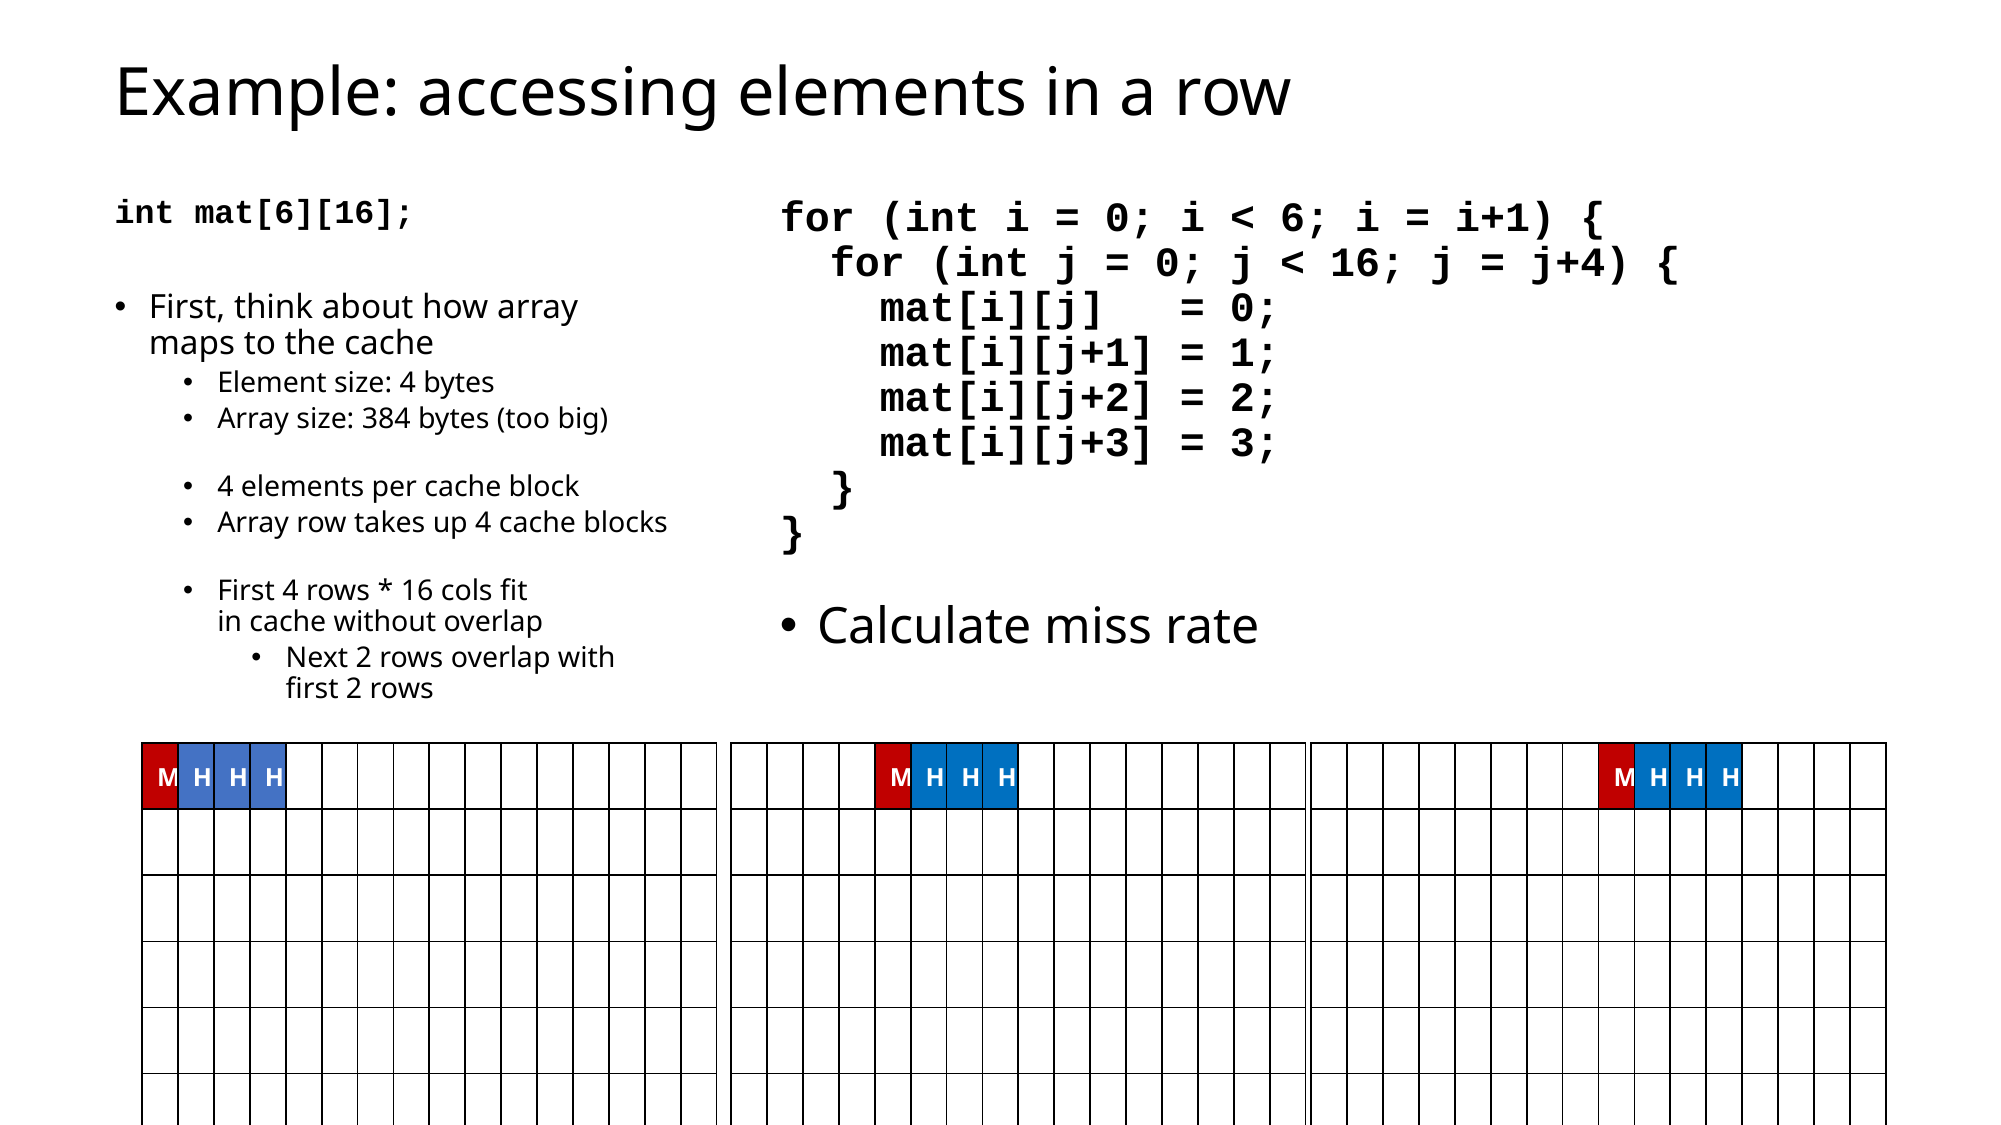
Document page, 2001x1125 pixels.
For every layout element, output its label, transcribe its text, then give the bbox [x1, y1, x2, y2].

table_cell [538, 942, 572, 1007]
table_cell [1163, 876, 1197, 941]
table_cell [1055, 876, 1089, 941]
table_cell [1127, 1008, 1161, 1073]
table_cell [646, 1008, 680, 1073]
table_cell [1199, 942, 1233, 1007]
table_cell [143, 1008, 177, 1073]
table_cell [768, 1008, 802, 1073]
table_cell [143, 1074, 177, 1125]
table_header [430, 744, 464, 808]
table_cell [1199, 876, 1233, 941]
table_cell [1635, 1074, 1669, 1125]
table_header H [1671, 744, 1705, 808]
table_cell [179, 876, 213, 941]
table_cell [1635, 1008, 1669, 1073]
slide_number 37 [1887, 1042, 1900, 1103]
table_cell [394, 1074, 428, 1125]
table_cell [646, 876, 680, 941]
table_cell [983, 876, 1017, 941]
table_cell [1348, 810, 1382, 874]
table_cell [876, 942, 910, 1007]
table_cell [179, 942, 213, 1007]
table_cell [768, 876, 802, 941]
table_cell [251, 876, 285, 941]
table_cell [215, 876, 249, 941]
table_header [804, 744, 838, 808]
table_cell [1235, 942, 1269, 1007]
table_cell [538, 1074, 572, 1125]
table_cell [179, 1008, 213, 1073]
table_cell [1563, 1008, 1598, 1073]
table_cell [430, 942, 464, 1007]
table_cell [358, 942, 393, 1007]
table_cell [840, 942, 874, 1007]
table_cell [1851, 876, 1885, 941]
table_cell [430, 810, 464, 874]
table_header [574, 744, 608, 808]
table_cell [502, 1074, 536, 1125]
table_cell [502, 1008, 536, 1073]
table_cell [646, 810, 680, 874]
table_cell [215, 1008, 249, 1073]
table_cell [804, 942, 838, 1007]
table_cell [466, 942, 500, 1007]
table_header H [251, 744, 285, 808]
table_cell [394, 1008, 428, 1073]
table_cell [215, 942, 249, 1007]
table_cell [840, 876, 874, 941]
table_cell [1743, 942, 1777, 1007]
table_cell [1707, 1074, 1741, 1125]
table_cell [646, 942, 680, 1007]
table_cell [430, 1008, 464, 1073]
table_cell [1851, 810, 1885, 874]
table_cell [983, 942, 1017, 1007]
table_cell [1599, 942, 1634, 1007]
table_cell [1127, 810, 1161, 874]
table_cell [1420, 942, 1454, 1007]
table_cell [1420, 876, 1454, 941]
table_cell [358, 876, 393, 941]
table_header [323, 744, 357, 808]
table_header [358, 744, 393, 808]
table_cell [682, 1008, 716, 1073]
table_cell [287, 876, 321, 941]
table_cell [1456, 1074, 1490, 1125]
table_cell [840, 810, 874, 874]
table_header [394, 744, 428, 808]
table_header [1271, 744, 1305, 808]
table_cell [768, 810, 802, 874]
table_cell [1384, 810, 1418, 874]
table_cell [876, 810, 910, 874]
table_cell [251, 810, 285, 874]
table_cell [574, 876, 608, 941]
table_cell [610, 1074, 644, 1125]
table_header [1492, 744, 1526, 808]
table_cell [1271, 1008, 1305, 1073]
table_cell [804, 810, 838, 874]
table_cell [1127, 876, 1161, 941]
table_cell [1528, 942, 1562, 1007]
table_cell [1599, 1074, 1634, 1125]
table_cell [1235, 810, 1269, 874]
table_cell [610, 876, 644, 941]
table_cell [1815, 876, 1849, 941]
table_cell [1851, 1008, 1885, 1073]
table_cell [983, 810, 1017, 874]
table_cell [1599, 876, 1634, 941]
table_cell [912, 1074, 946, 1125]
table_cell [1528, 810, 1562, 874]
table_cell [1851, 1074, 1885, 1125]
table_cell [1091, 1074, 1125, 1125]
table_header [682, 744, 716, 808]
table_header [1348, 744, 1382, 808]
table_cell [1199, 1074, 1233, 1125]
table_cell [1235, 1008, 1269, 1073]
table_cell [1091, 1008, 1125, 1073]
table_cell [1671, 876, 1705, 941]
table_cell [1492, 810, 1526, 874]
list for (int i = 0; i < 6; i = i+1) { for (int j = 0; j < 16; j = j+4) { mat[i][j] = 0; mat[i][j+1] = 1; mat[i][j+2] = 2; mat[i][j+3] = 3; } } Calculate miss rate [764, 187, 1901, 1013]
table_header H [912, 744, 946, 808]
table_cell [1384, 1008, 1418, 1073]
table_cell [912, 810, 946, 874]
table_header [538, 744, 572, 808]
table_cell [1635, 810, 1669, 874]
table_cell [876, 876, 910, 941]
table_cell [251, 1074, 285, 1125]
table_header [732, 744, 766, 808]
table_cell [179, 1074, 213, 1125]
table_cell [1199, 1008, 1233, 1073]
table_cell [1019, 1008, 1053, 1073]
table_cell [768, 1074, 802, 1125]
table_cell [1312, 1074, 1346, 1125]
table_cell [1635, 876, 1669, 941]
table_cell [1235, 1074, 1269, 1125]
table_cell [947, 810, 982, 874]
table_header [646, 744, 680, 808]
table_cell [1384, 942, 1418, 1007]
table_header M [1599, 744, 1634, 808]
table_cell [1163, 1008, 1197, 1073]
table_cell [983, 1074, 1017, 1125]
table_cell [502, 942, 536, 1007]
table_cell [1127, 1074, 1161, 1125]
table_cell [1312, 876, 1346, 941]
table_cell [610, 942, 644, 1007]
table_cell [574, 1074, 608, 1125]
table_header [1312, 744, 1346, 808]
table_cell [1563, 1074, 1598, 1125]
table_cell [1055, 1074, 1089, 1125]
table_header [610, 744, 644, 808]
table_cell [1563, 810, 1598, 874]
table_cell [1235, 876, 1269, 941]
table_cell [1348, 1074, 1382, 1125]
table_cell [1671, 810, 1705, 874]
table_cell [1055, 942, 1089, 1007]
table_cell [1163, 942, 1197, 1007]
table_cell [251, 942, 285, 1007]
table_cell [287, 942, 321, 1007]
table_cell [323, 1074, 357, 1125]
table_header [1163, 744, 1197, 808]
table_cell [502, 810, 536, 874]
table_cell [1312, 1008, 1346, 1073]
table_header [768, 744, 802, 808]
table_header [1528, 744, 1562, 808]
table_cell [1528, 1008, 1562, 1073]
table_header H [947, 744, 982, 808]
table_header [287, 744, 321, 808]
table_cell [179, 810, 213, 874]
table_cell [1091, 810, 1125, 874]
table_cell [1671, 1074, 1705, 1125]
table_header [1456, 744, 1490, 808]
table_cell [1528, 1074, 1562, 1125]
title Example: accessing elements in a row [99, 37, 1900, 150]
table_cell [394, 810, 428, 874]
list int mat[6][16]; First, think about how array maps to the cache Element size: 4 bytes Array size: 384 bytes (too big) 4 elements per cache block Array row takes up 4 cache blocks First 4 rows * 16 cols fit in cache without overlap Next 2 rows overlap with first 2 rows [99, 187, 689, 723]
table_cell [1528, 876, 1562, 941]
table_header [1235, 744, 1269, 808]
table_cell [1707, 876, 1741, 941]
table_cell [394, 876, 428, 941]
table_cell [1815, 810, 1849, 874]
table_cell [1163, 810, 1197, 874]
table_cell [1091, 942, 1125, 1007]
table_cell [1743, 876, 1777, 941]
table_cell [538, 810, 572, 874]
table_cell [143, 876, 177, 941]
table_cell [1599, 810, 1634, 874]
table_cell [1492, 1074, 1526, 1125]
table_header [840, 744, 874, 808]
table_cell [1271, 1074, 1305, 1125]
table_cell [840, 1008, 874, 1073]
table_cell [804, 1008, 838, 1073]
table_cell [1019, 876, 1053, 941]
table_cell [947, 876, 982, 941]
table_cell [1348, 942, 1382, 1007]
table_header H [1707, 744, 1741, 808]
table_cell [1779, 810, 1813, 874]
table_cell [804, 1074, 838, 1125]
table_cell [1815, 1008, 1849, 1073]
table_cell [682, 1074, 716, 1125]
table_cell [430, 876, 464, 941]
table_cell [574, 1008, 608, 1073]
table_header H [215, 744, 249, 808]
table_cell [358, 1008, 393, 1073]
table_header [1019, 744, 1053, 808]
table_cell [1456, 1008, 1490, 1073]
table_cell [466, 1008, 500, 1073]
table_cell [1635, 942, 1669, 1007]
table_cell [732, 1008, 766, 1073]
table_cell [1671, 942, 1705, 1007]
table_cell [682, 876, 716, 941]
table_cell [466, 1074, 500, 1125]
table_header [1743, 744, 1777, 808]
table_cell [538, 876, 572, 941]
table_cell [1420, 1074, 1454, 1125]
table_cell [287, 1008, 321, 1073]
table_cell [912, 1008, 946, 1073]
table_cell [1492, 942, 1526, 1007]
table_cell [732, 942, 766, 1007]
table_cell [1779, 876, 1813, 941]
table_header [1127, 744, 1161, 808]
table_header [1815, 744, 1849, 808]
table_cell [1707, 942, 1741, 1007]
table_cell [876, 1074, 910, 1125]
table_cell [732, 876, 766, 941]
table_cell [251, 1008, 285, 1073]
table_header H [179, 744, 213, 808]
table_cell [947, 1008, 982, 1073]
table_cell [287, 810, 321, 874]
table_cell [804, 876, 838, 941]
table_cell [682, 810, 716, 874]
table_header [1384, 744, 1418, 808]
table_cell [538, 1008, 572, 1073]
table_header [1091, 744, 1125, 808]
table_cell [287, 1074, 321, 1125]
table_cell [323, 876, 357, 941]
table_cell [1420, 810, 1454, 874]
table_cell [466, 876, 500, 941]
table_cell [1779, 1008, 1813, 1073]
table_cell [1563, 876, 1598, 941]
table_cell [1312, 942, 1346, 1007]
table_header H [1635, 744, 1669, 808]
table_cell [1384, 1074, 1418, 1125]
table_cell [1271, 876, 1305, 941]
table_cell [1127, 942, 1161, 1007]
table_cell [1019, 942, 1053, 1007]
table_header [1851, 744, 1885, 808]
table_cell [1271, 810, 1305, 874]
table_cell [983, 1008, 1017, 1073]
table_header [1420, 744, 1454, 808]
table_cell [646, 1074, 680, 1125]
table_cell [732, 810, 766, 874]
table_cell [1055, 1008, 1089, 1073]
table_cell [1019, 810, 1053, 874]
table_cell [610, 810, 644, 874]
table_cell [732, 1074, 766, 1125]
table_header [1563, 744, 1598, 808]
table_cell [947, 1074, 982, 1125]
table_cell [1563, 942, 1598, 1007]
table_cell [358, 1074, 393, 1125]
table_cell [1743, 1008, 1777, 1073]
table_header M [876, 744, 910, 808]
table_cell [1707, 1008, 1741, 1073]
table_cell [840, 1074, 874, 1125]
table_cell [430, 1074, 464, 1125]
table_cell [1779, 942, 1813, 1007]
table_header M [143, 744, 177, 808]
table_cell [323, 1008, 357, 1073]
table_cell [1091, 876, 1125, 941]
table_cell [215, 1074, 249, 1125]
table_cell [394, 942, 428, 1007]
table_cell [1163, 1074, 1197, 1125]
table_cell [876, 1008, 910, 1073]
table_cell [1743, 810, 1777, 874]
table_cell [1055, 810, 1089, 874]
table_cell [912, 876, 946, 941]
table_cell [1456, 810, 1490, 874]
table_cell [1815, 942, 1849, 1007]
table_header [1199, 744, 1233, 808]
table_cell [502, 876, 536, 941]
table_cell [1384, 876, 1418, 941]
table_cell [143, 942, 177, 1007]
table_cell [466, 810, 500, 874]
table_cell [1743, 1074, 1777, 1125]
table_cell [912, 942, 946, 1007]
table_cell [610, 1008, 644, 1073]
table_cell [1420, 1008, 1454, 1073]
table_header [466, 744, 500, 808]
table_cell [323, 942, 357, 1007]
table_cell [1271, 942, 1305, 1007]
table_cell [682, 942, 716, 1007]
table_header [502, 744, 536, 808]
table_header [1779, 744, 1813, 808]
table_cell [768, 942, 802, 1007]
table_cell [574, 810, 608, 874]
table_cell [1492, 876, 1526, 941]
table_cell [1779, 1074, 1813, 1125]
table_header H [983, 744, 1017, 808]
table_cell [1707, 810, 1741, 874]
table_cell [947, 942, 982, 1007]
table_cell [1348, 876, 1382, 941]
table_cell [1019, 1074, 1053, 1125]
table_cell [1348, 1008, 1382, 1073]
table_cell [215, 810, 249, 874]
table_cell [323, 810, 357, 874]
table_cell [143, 810, 177, 874]
table_cell [1671, 1008, 1705, 1073]
table_cell [1456, 942, 1490, 1007]
table_header [1055, 744, 1089, 808]
table_cell [358, 810, 393, 874]
table_cell [1492, 1008, 1526, 1073]
table_cell [574, 942, 608, 1007]
table_cell [1851, 942, 1885, 1007]
table_cell [1599, 1008, 1634, 1073]
table_cell [1456, 876, 1490, 941]
table_cell [1815, 1074, 1849, 1125]
table_cell [1199, 810, 1233, 874]
table_cell [1312, 810, 1346, 874]
